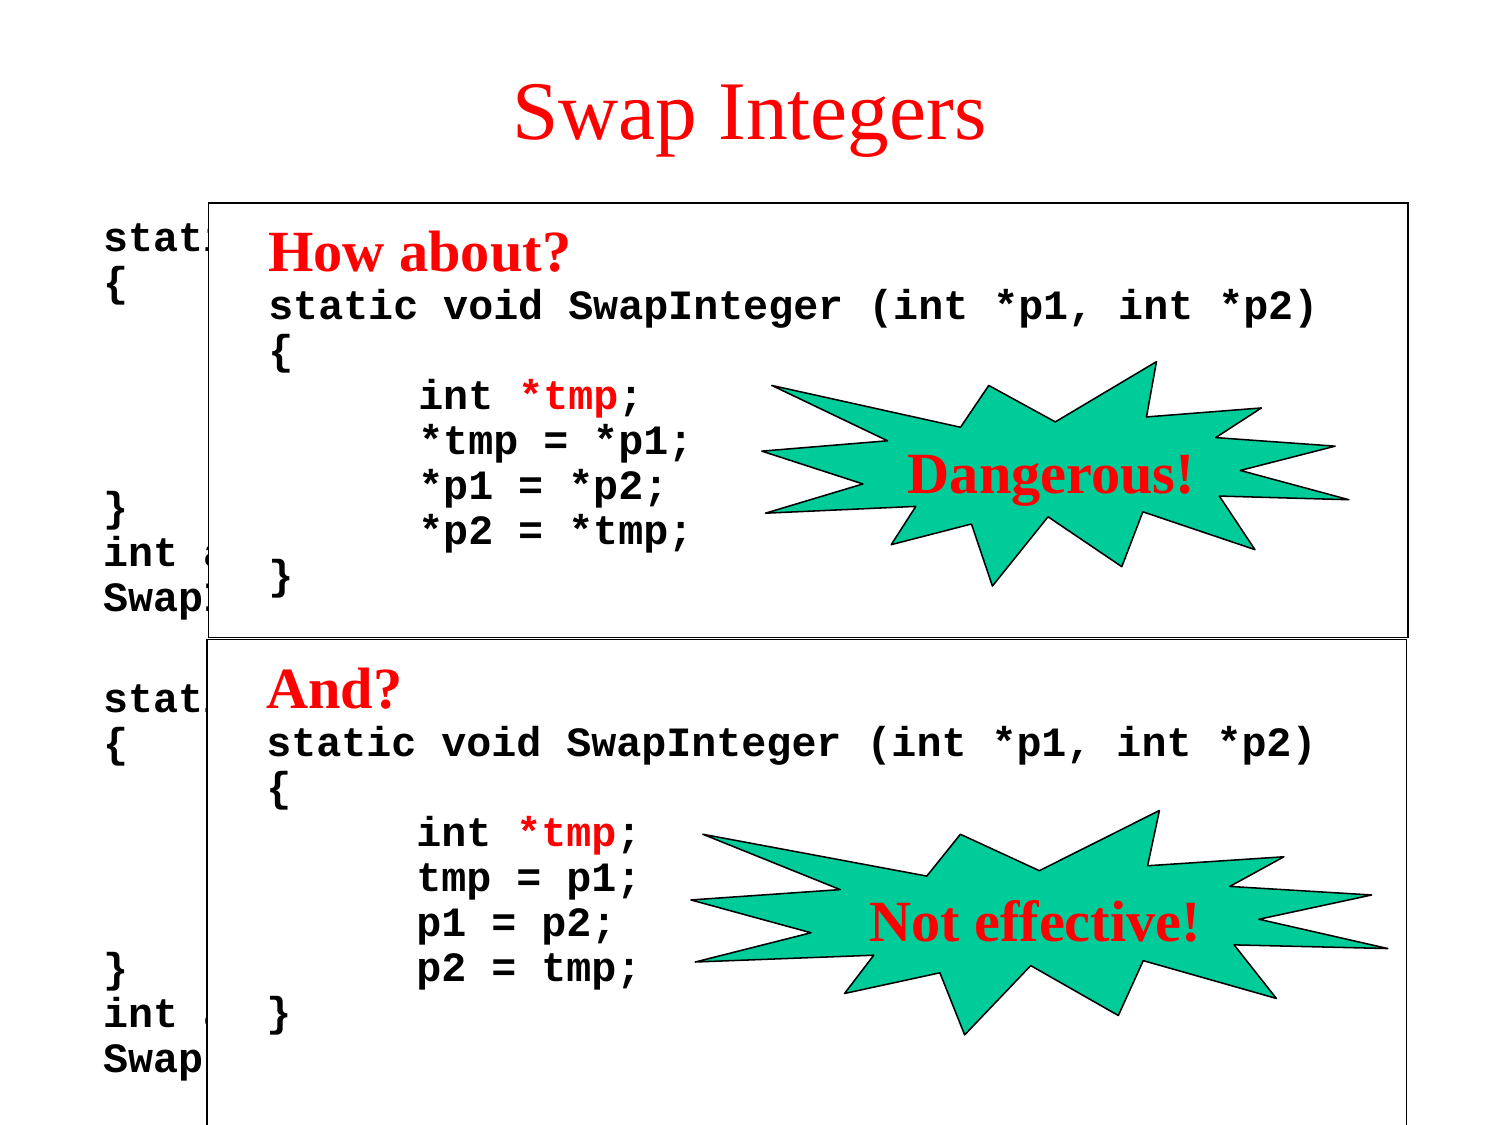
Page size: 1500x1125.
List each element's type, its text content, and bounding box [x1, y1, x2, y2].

text_box static void SwapInteger (int i1, int i2) { int tmp; tmp = i1; i1 = i2; i2 = tmp; } int a = 3, b = 2; SwapInteger(a, b); [88, 208, 203, 628]
text_box static void SwapInteger (int *p1, int *p2) { int tmp; tmp = *p1; *p1 = *p2; *p2 = tmp; } int a = 3, b = 2; SwapInteger(&a, &b); [88, 668, 201, 1089]
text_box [208, 202, 1409, 638]
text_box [206, 644, 1407, 1125]
title Swap Integers [0, 12, 1500, 200]
